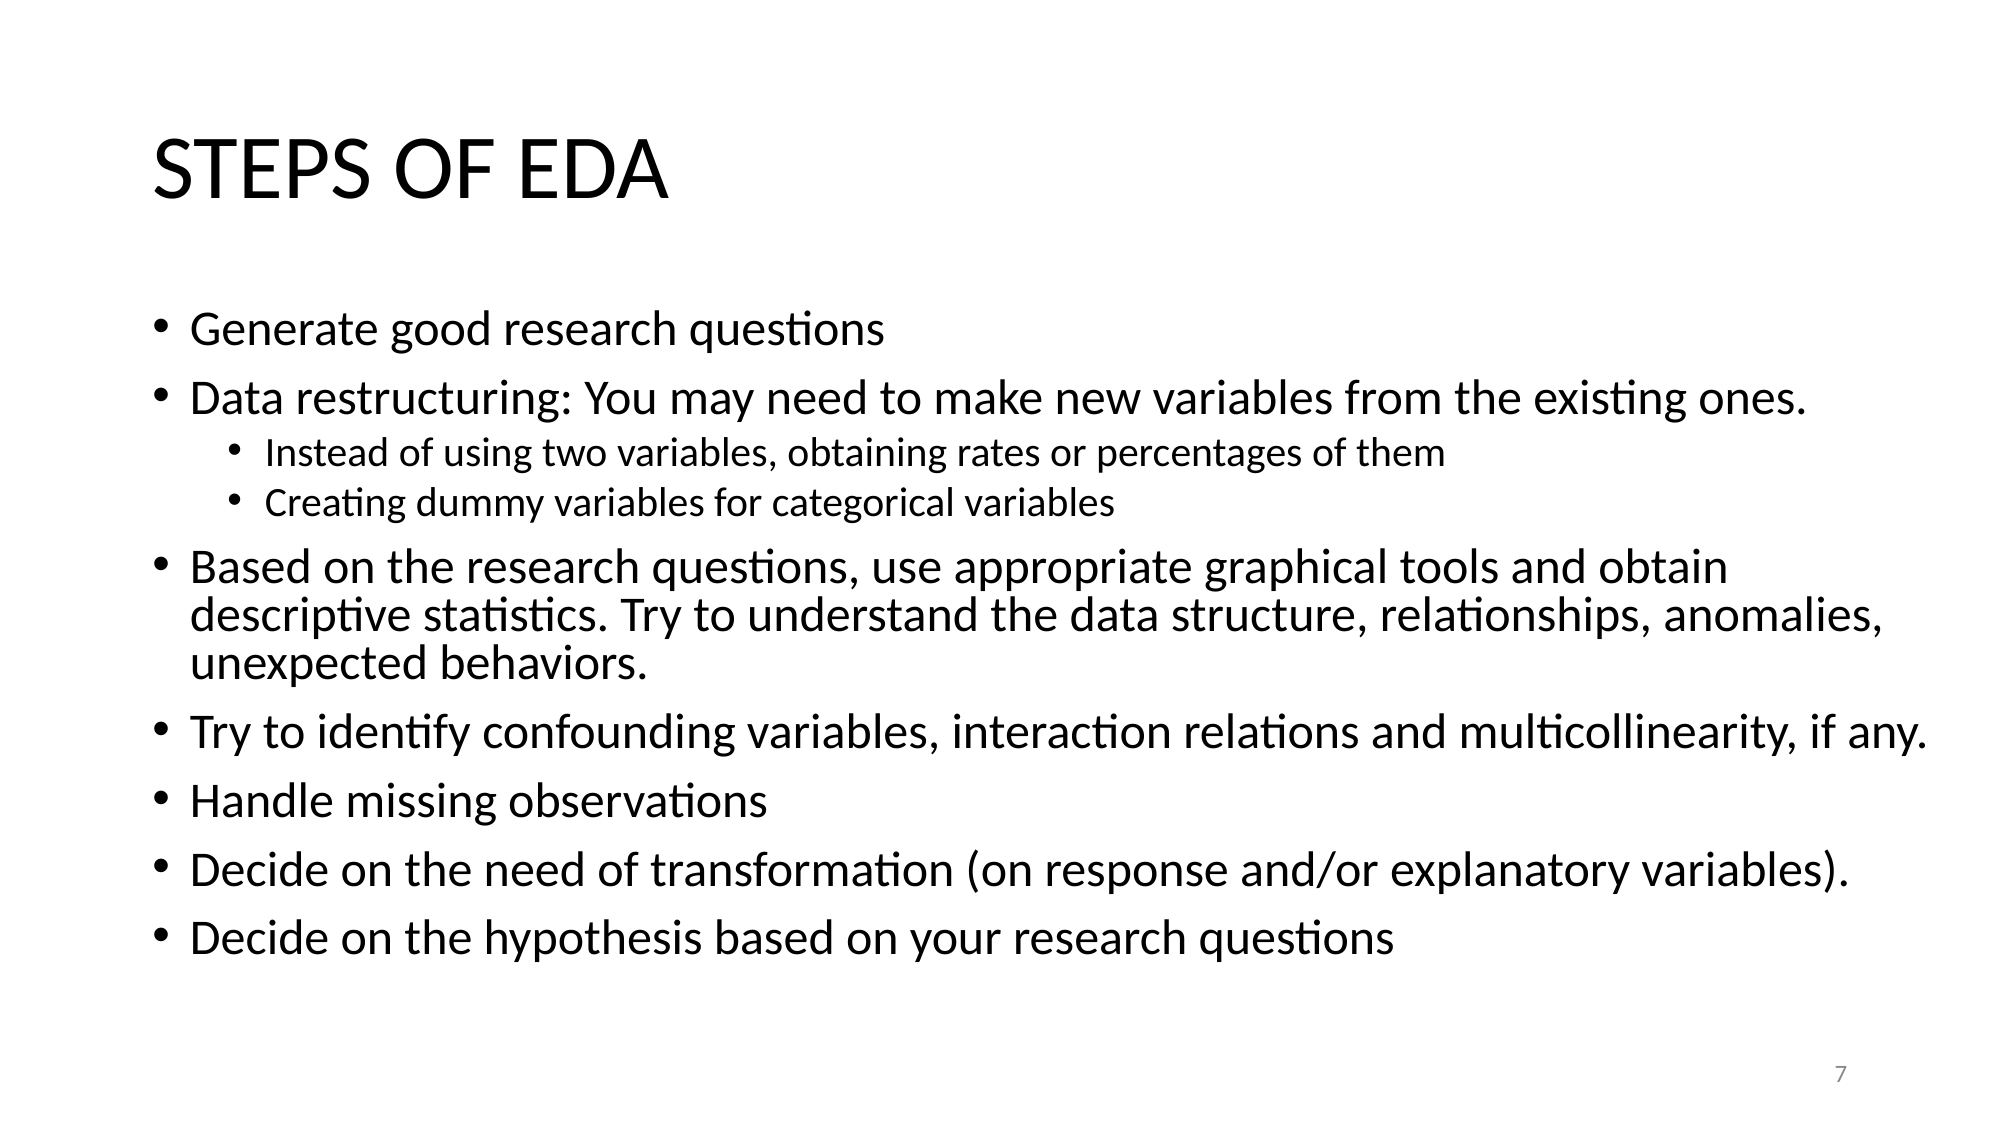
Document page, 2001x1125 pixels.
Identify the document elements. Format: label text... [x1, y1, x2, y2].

title STEPS OF EDA [137, 59, 1863, 278]
list Generate good research questions Data restructuring: You may need to make new variables from the existing ones. Instead of using two variables, obtaining rates or percentages of them Creating dummy variables for categorical variables Based on the research questions, use appropriate graphical tools and obtain descriptive statistics. Try to understand the data structure, relationships, anomalies, unexpected behaviors. Try to identify confounding variables, interaction relations and multicollinearity, if any. Handle missing observations Decide on the need of transformation (on response and/or explanatory variables). Decide on the hypothesis based on your research questions [137, 299, 1949, 1014]
text_box ‹#› [1412, 1042, 1863, 1103]
